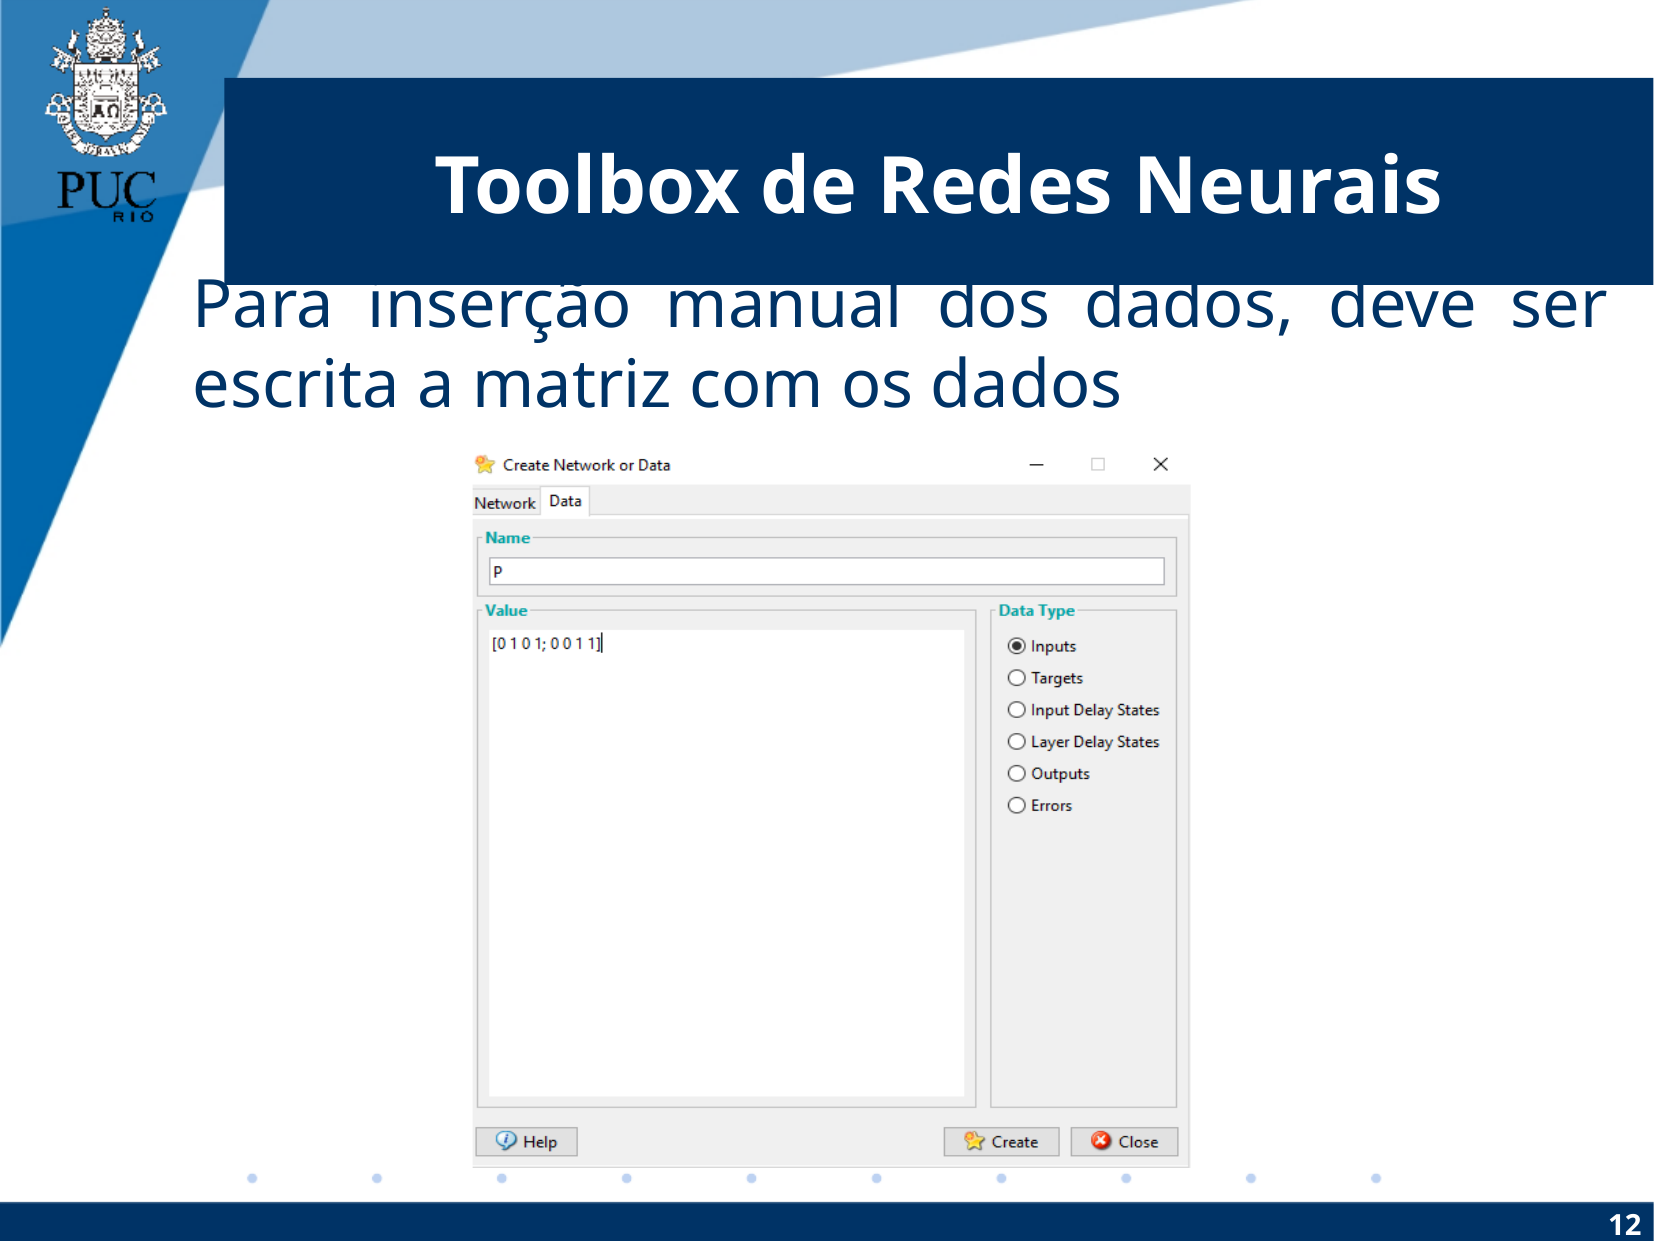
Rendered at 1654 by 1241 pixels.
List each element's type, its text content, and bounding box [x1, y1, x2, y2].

text_box Para inserção manual dos dados, deve ser escrita a matriz com os dados [192, 260, 1610, 980]
slide_number 12 [1256, 1206, 1642, 1241]
picture [0, 0, 1654, 1241]
title Toolbox de Redes Neurais [224, 77, 1654, 285]
